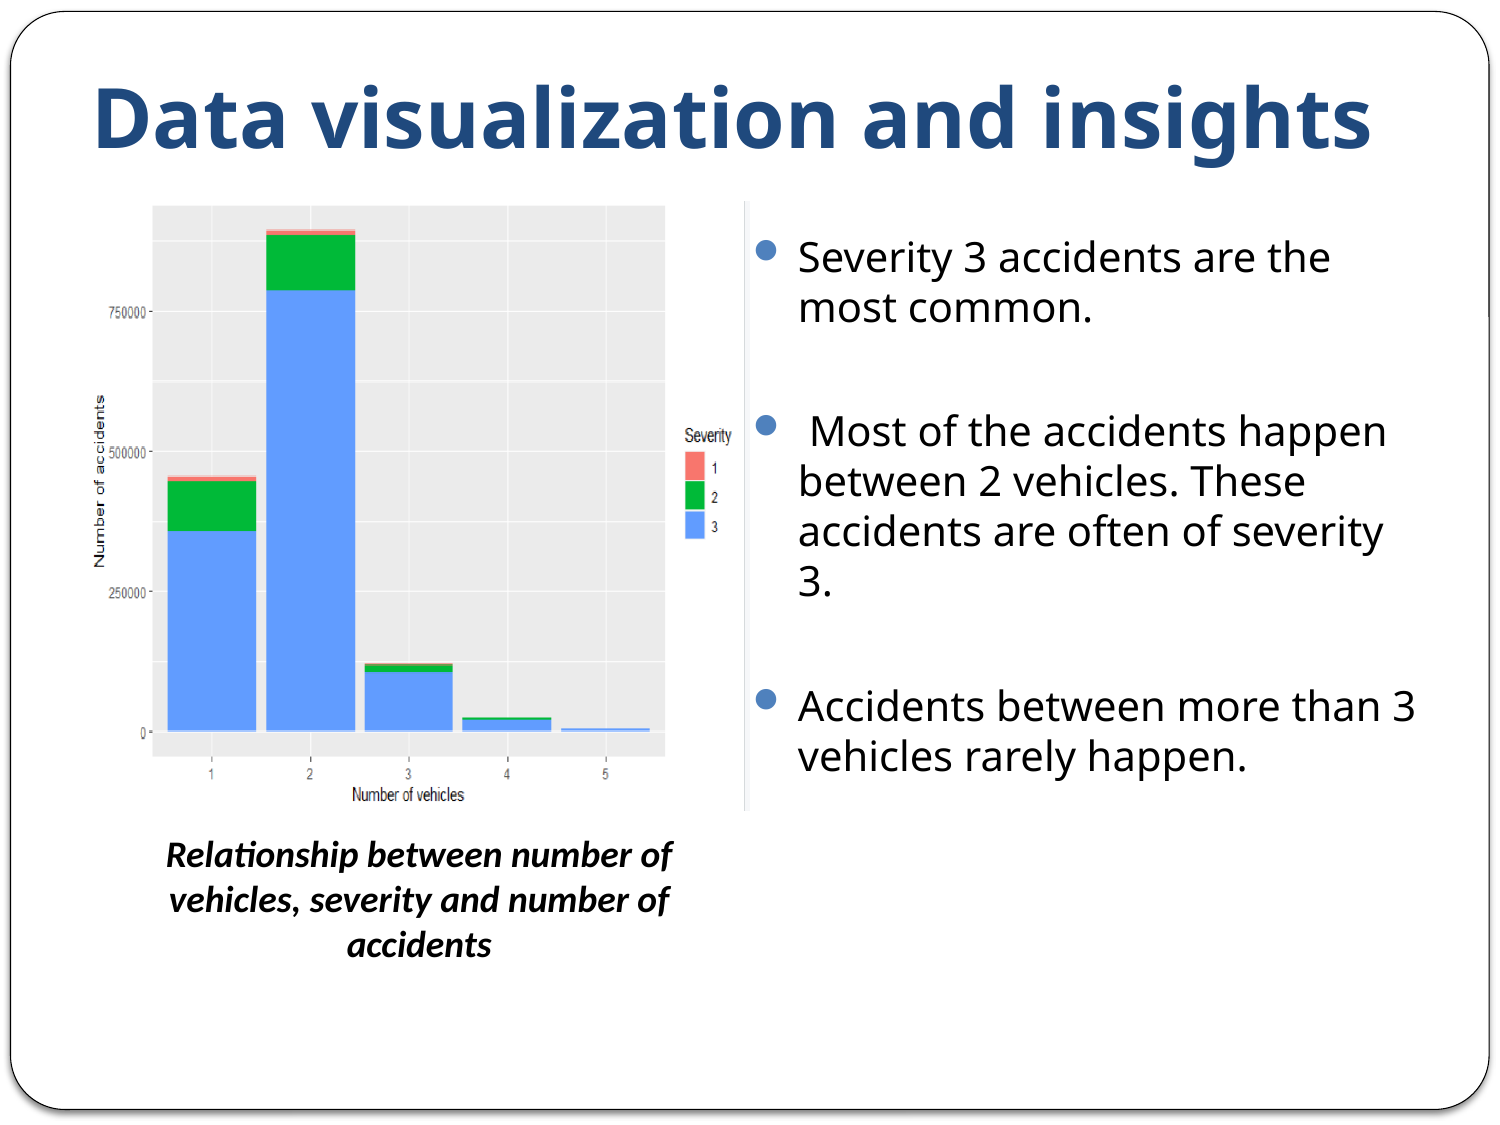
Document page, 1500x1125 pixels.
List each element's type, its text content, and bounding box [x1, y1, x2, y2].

picture [88, 201, 751, 811]
title Data visualization and insights [76, 7, 1420, 180]
text_box Relationship between number of vehicles, severity and number of accidents [100, 822, 739, 973]
list Severity 3 accidents are the most common. Most of the accidents happen between 2 vehicles. These accidents are often of severity 3. Accidents between more than 3 vehicles rarely happen. [738, 160, 1436, 953]
